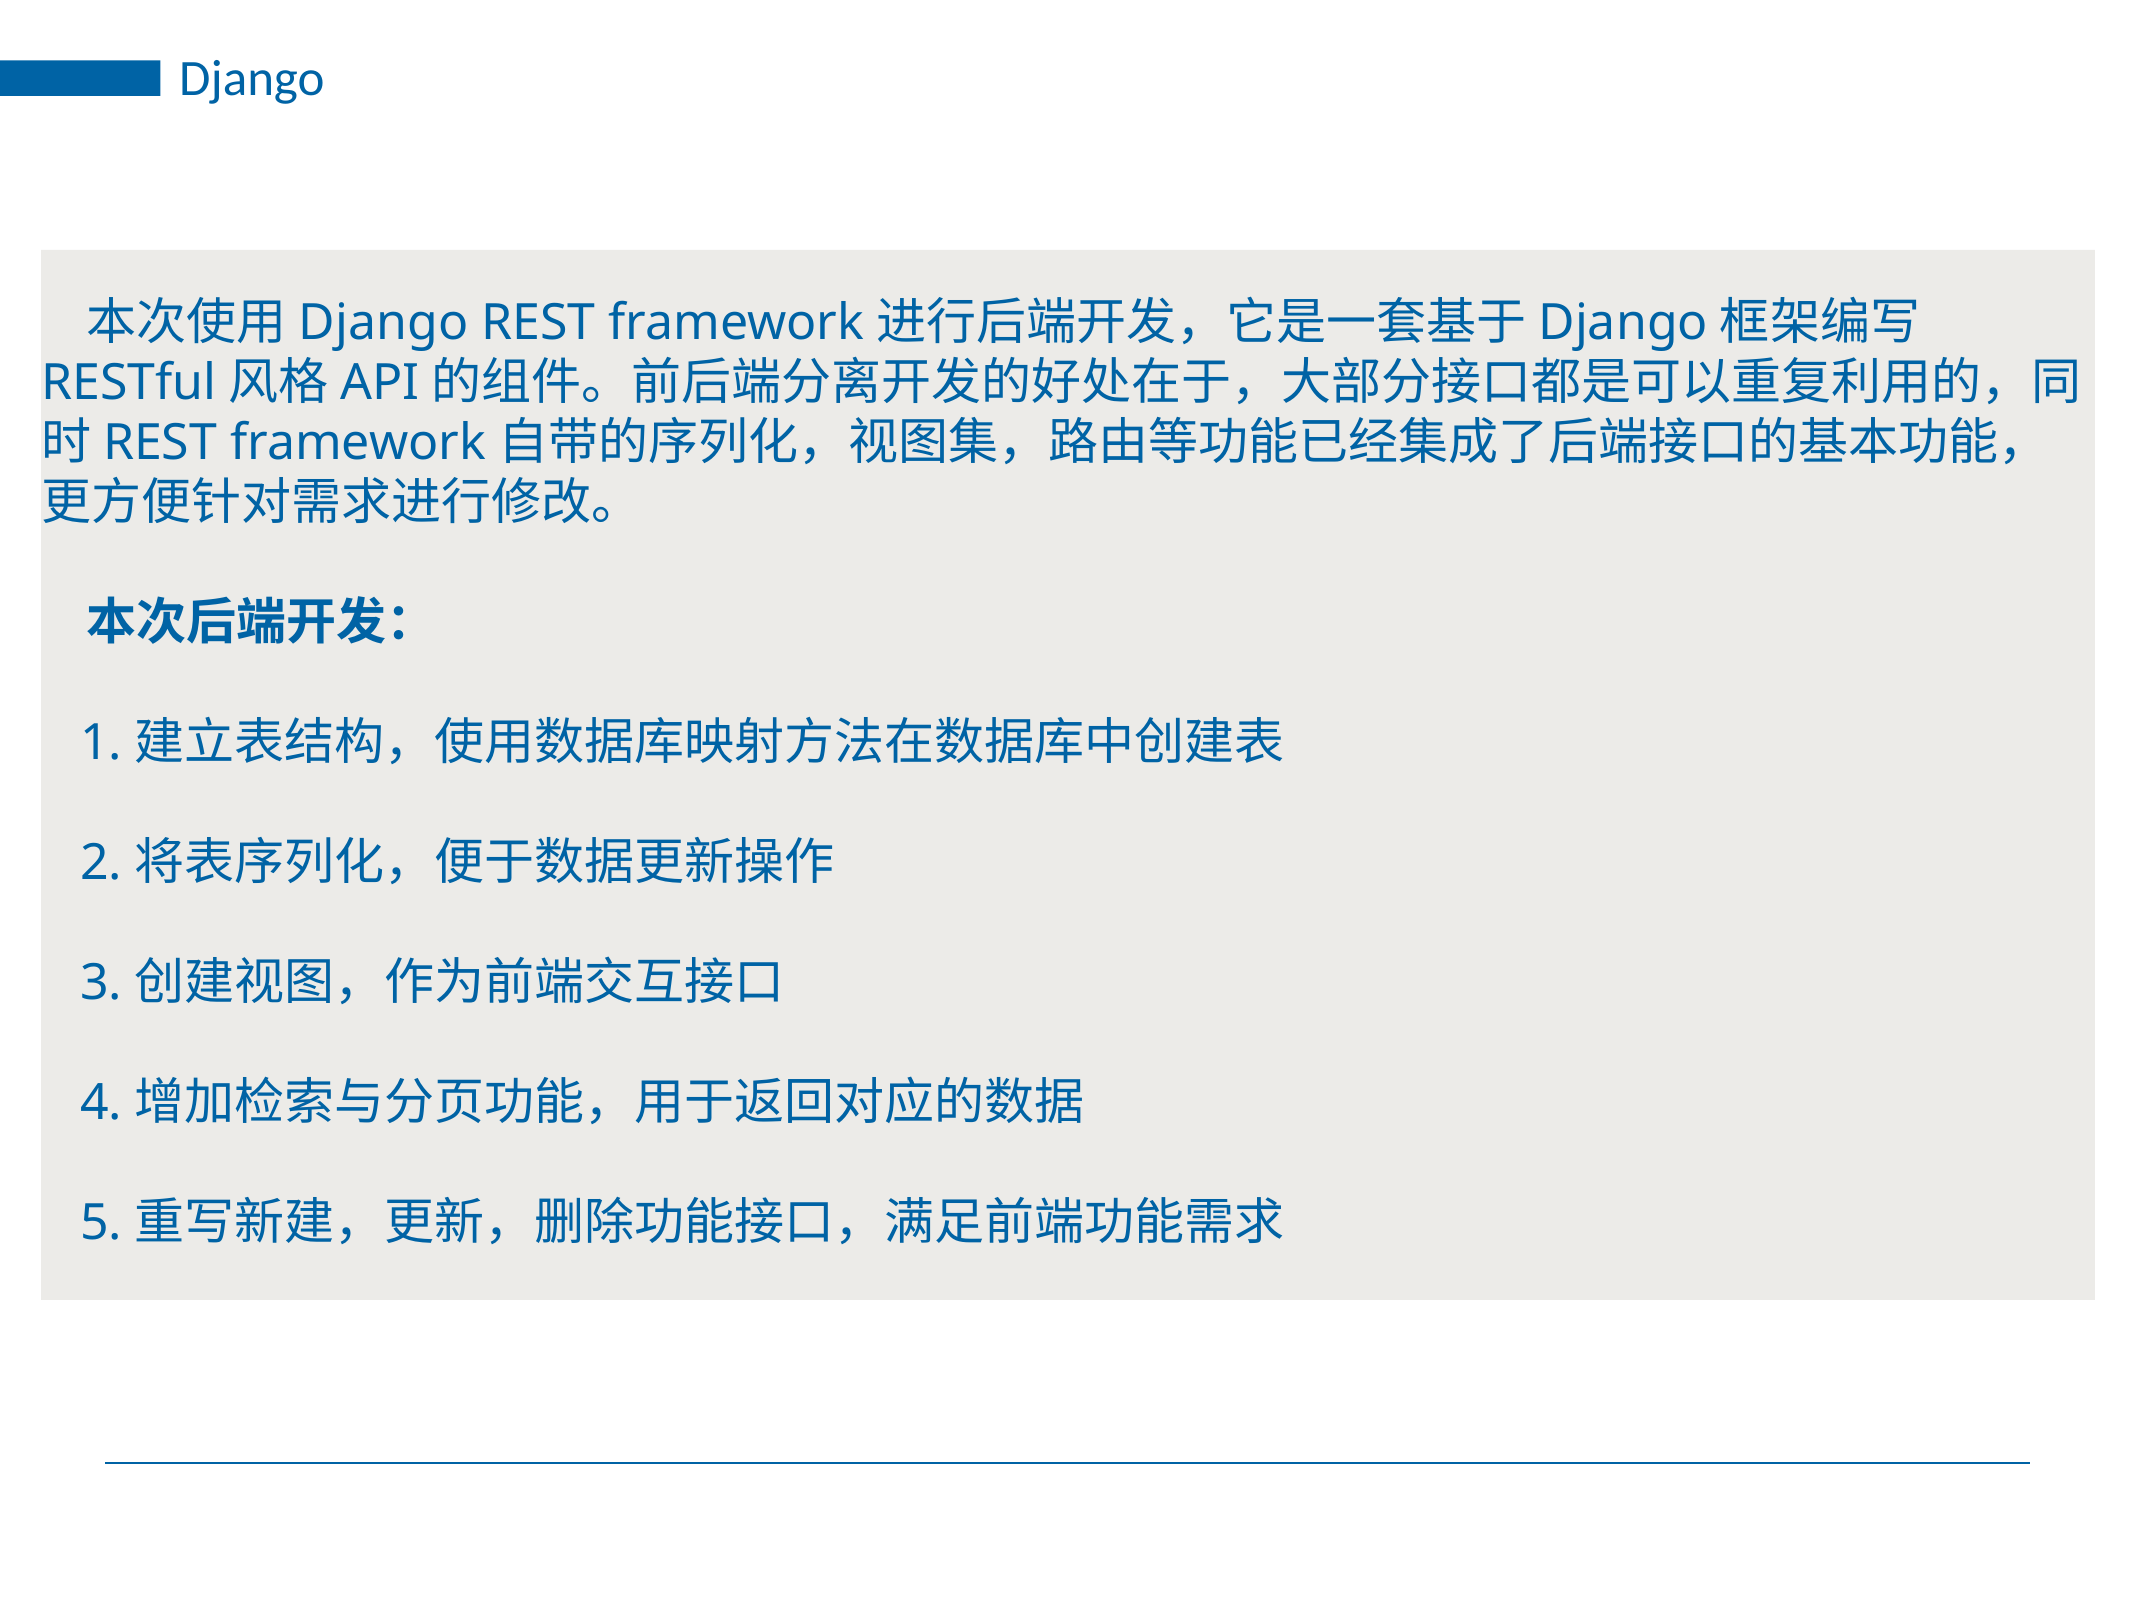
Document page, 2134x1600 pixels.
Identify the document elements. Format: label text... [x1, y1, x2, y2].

text_box Django [177, 42, 655, 106]
text_box 本次使用Django REST framework进行后端开发，它是一套基于Django框架编写RESTful风格API的组件。前后端分离开发的好处在于，大部分接口都是可以重复利用的，同时REST framework自带的序列化，视图集，路由等功能已经集成了后端接口的基本功能，更方便针对需求进行修改。 本次后端开发： 1.建立表结构，使用数据库映射方法在数据库中创建表 2.将表序列化，便于数据更新操作 3.创建视图，作为前端交互接口 4.增加检索与分页功能，用于返回对应的数据 5.重写新建，更新，删除功能接口，满足前端功能需求 [41, 249, 2095, 1300]
text_box [0, 60, 161, 96]
